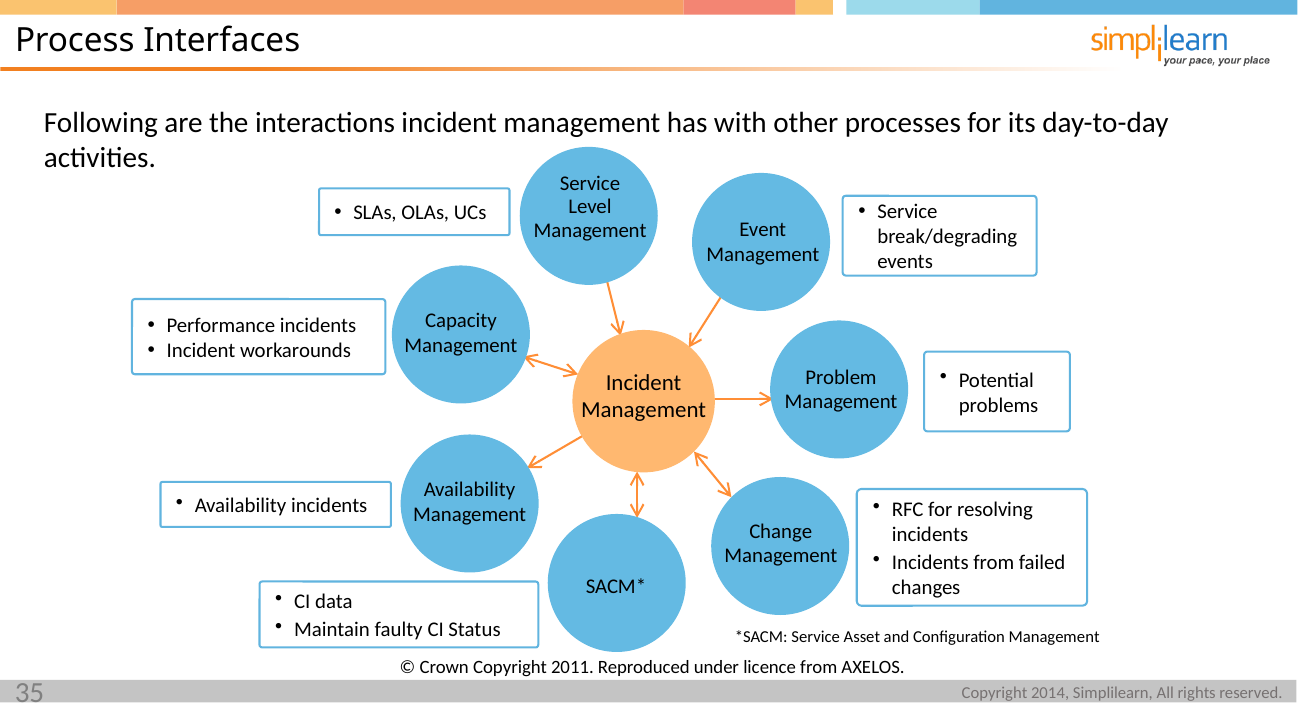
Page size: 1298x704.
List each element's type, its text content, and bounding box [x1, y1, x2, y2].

text_box *SACM: Service Asset and Configuration Management [720, 618, 1121, 654]
list Following are the interactions incident management has with other processes for its day-to-day activities. [29, 96, 1269, 656]
list Process Interfaces [0, 14, 1062, 67]
text_box © Crown Copyright 2011. Reproduced under licence from AXELOS. [384, 652, 923, 685]
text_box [131, 146, 1088, 652]
picture [1089, 15, 1270, 71]
